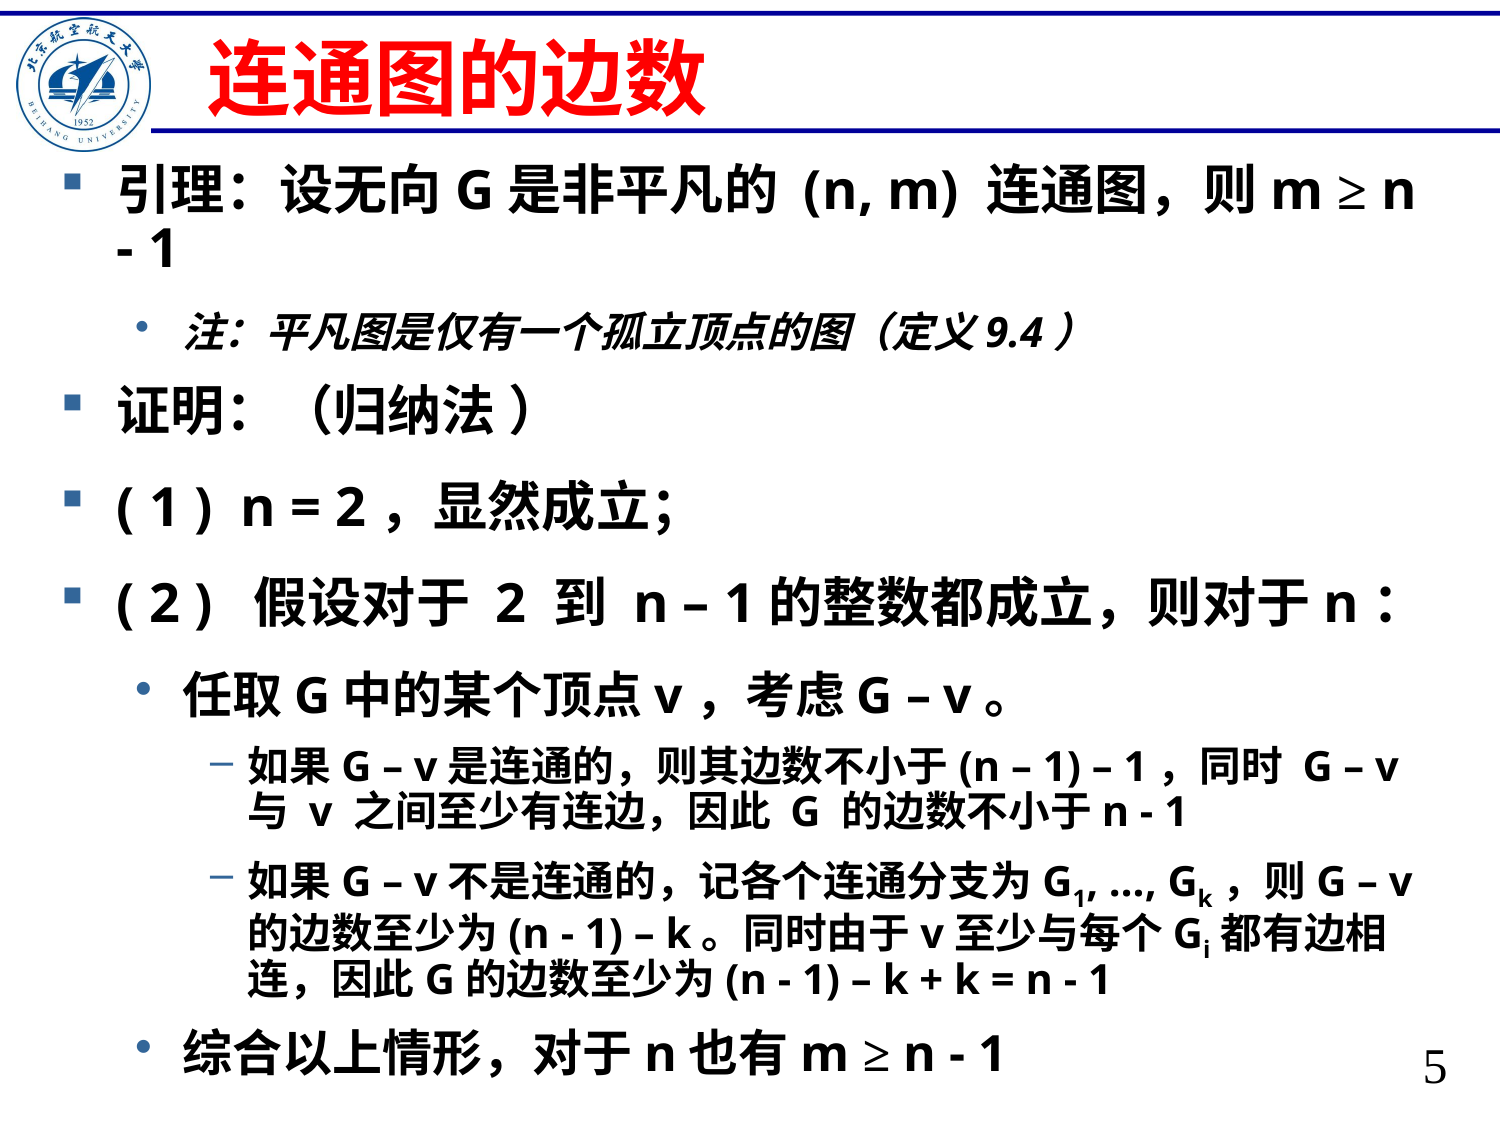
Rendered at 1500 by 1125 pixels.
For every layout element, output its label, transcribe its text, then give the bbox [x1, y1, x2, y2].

title 连通图的边数 [192, 32, 1415, 120]
picture [16, 17, 151, 152]
list 引理：设无向G是非平凡的 (n, m) 连通图，则m ≥ n - 1 注：平凡图是仅有一个孤立顶点的图（定义9.4） 证明：（归纳法 ） ( 1 ) n = 2，显然成立； ( 2 ) 假设对于 2 到 n – 1的整数都成立，则对于n： 任取G中的某个顶点v，考虑G – v。 如果G – v是连通的，则其边数不小于(n – 1) – 1，同时 G – v 与 v 之间至少有连边，因此 G 的边数不小于n - 1 如果G – v不是连通的，记各个连通分支为G1, …, Gk，则G – v 的边数至少为(n - 1) – k。同时由于v至少与每个Gi都有边相连，因此G的边数至少为(n - 1) – k + k = n - 1 综合以上情形，对于n也有m ≥ n - 1 [45, 155, 1455, 1093]
